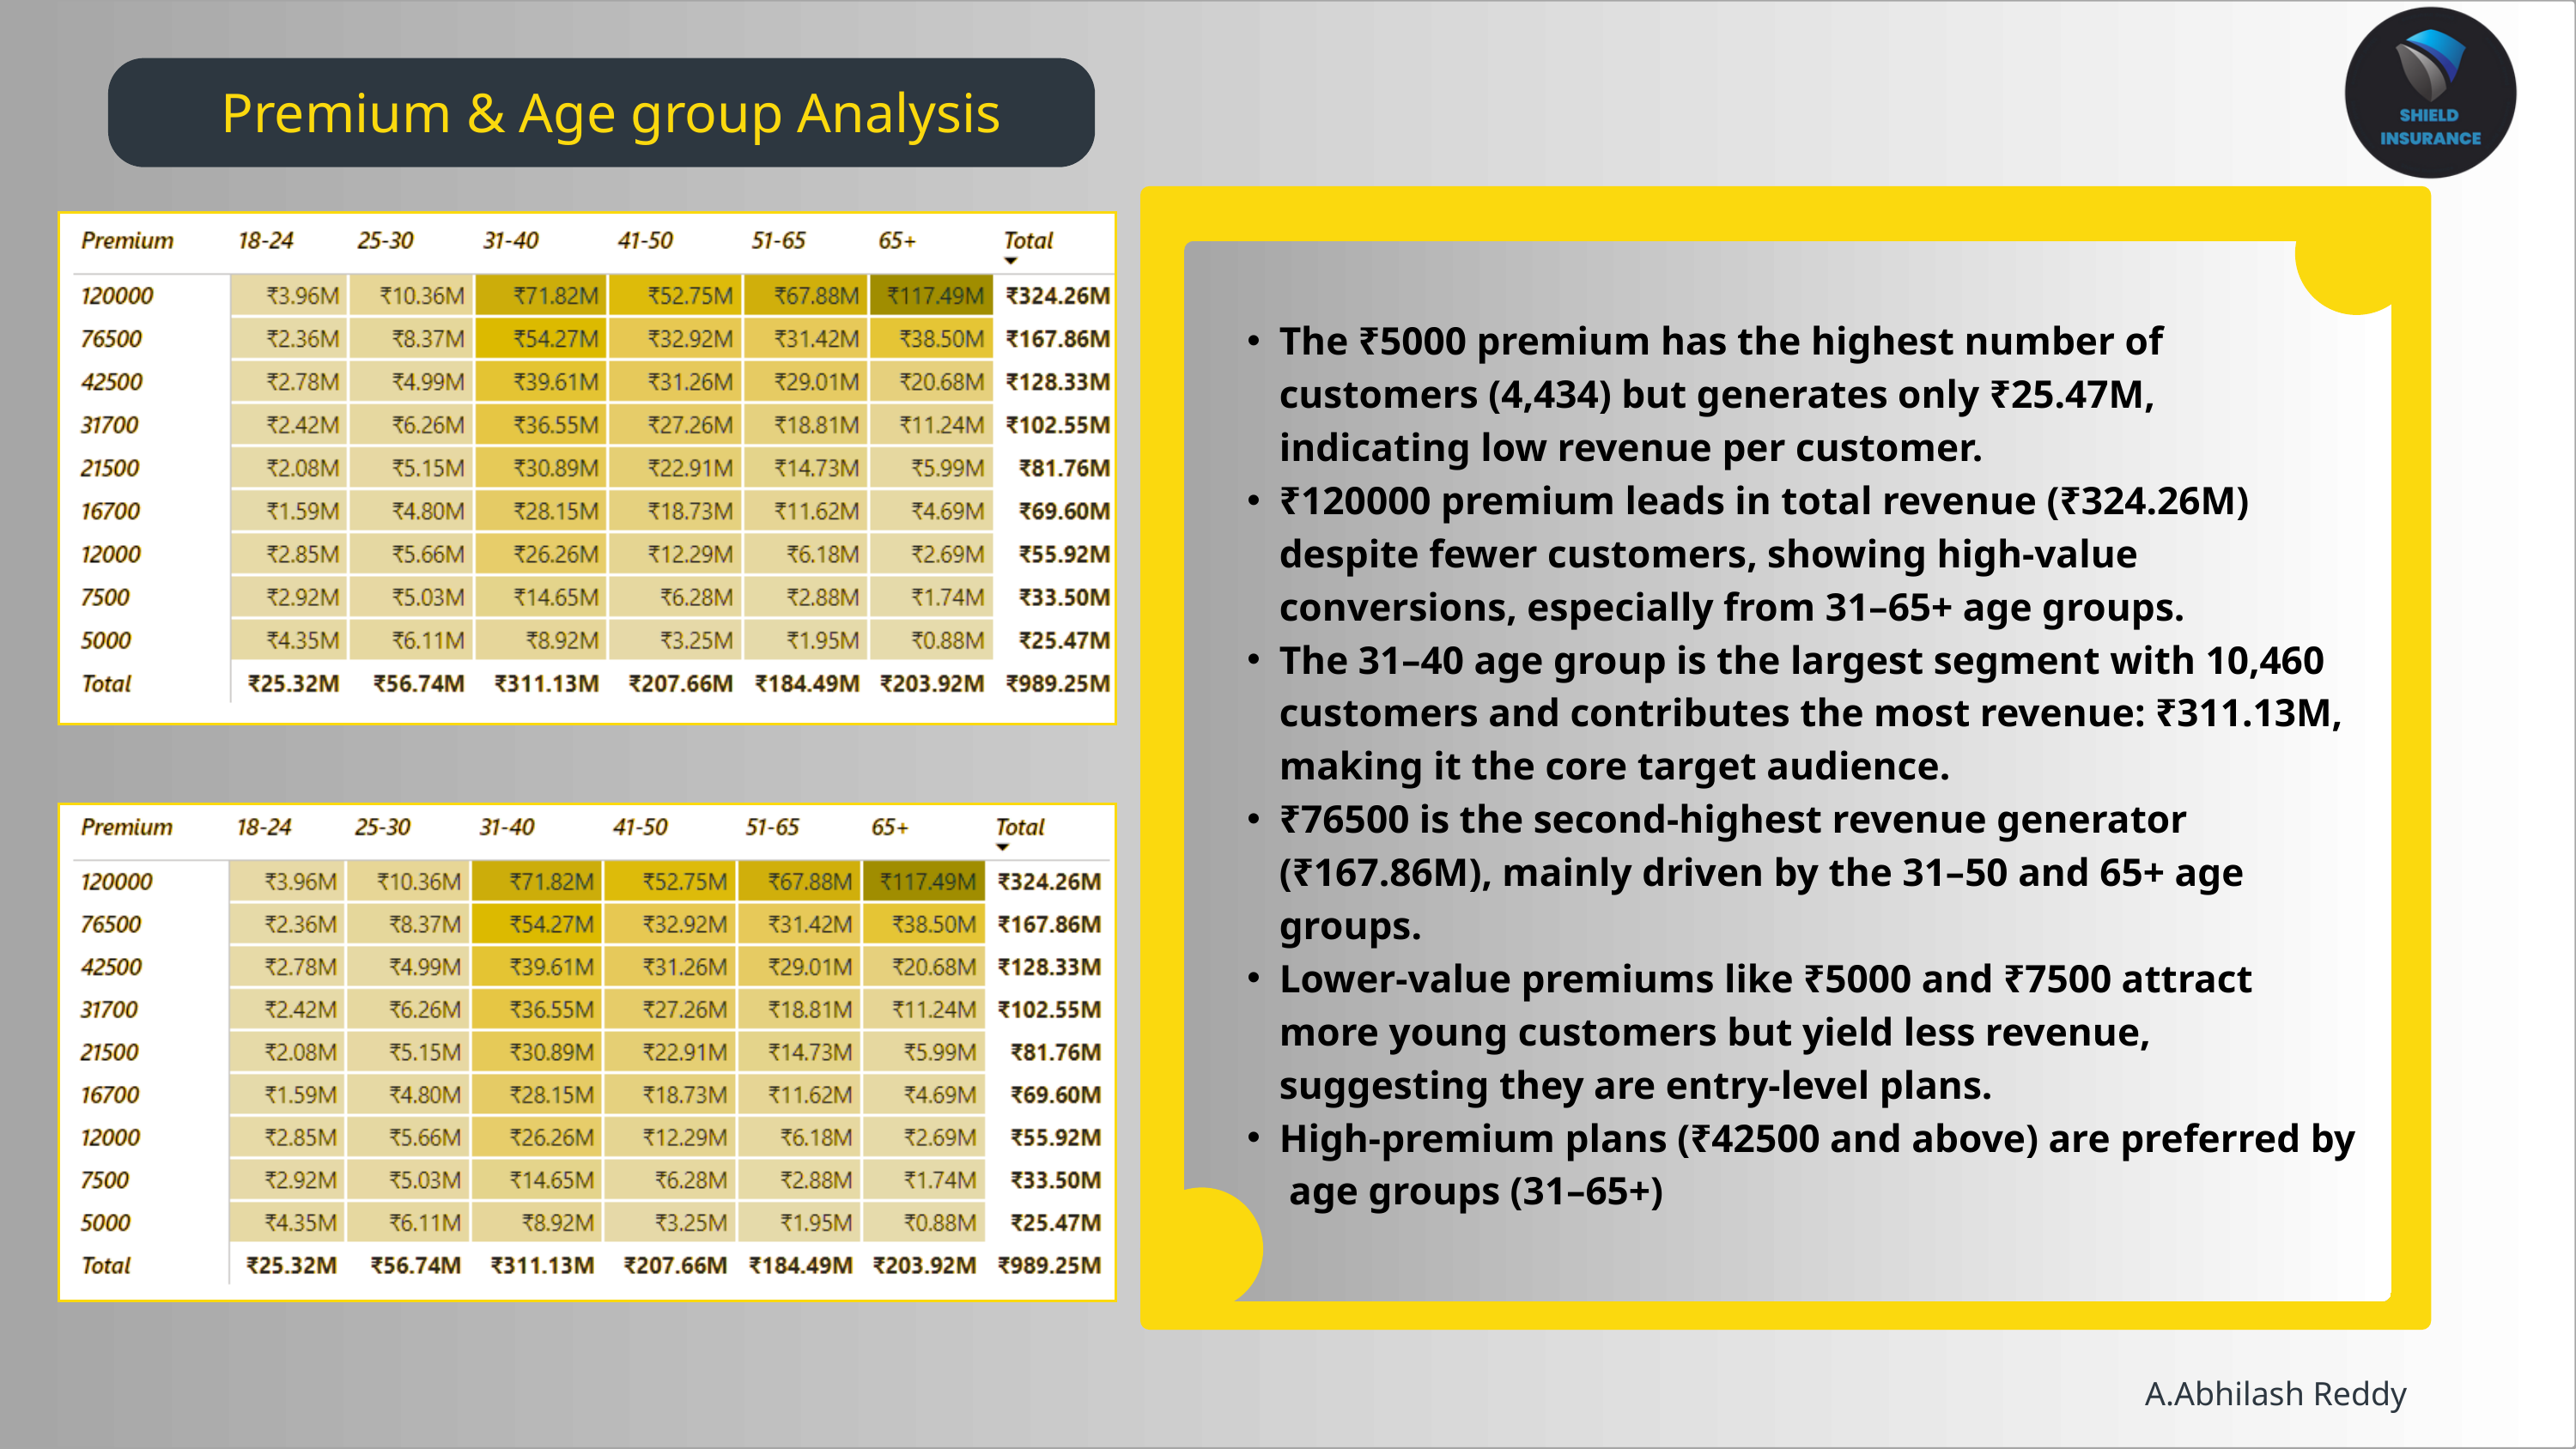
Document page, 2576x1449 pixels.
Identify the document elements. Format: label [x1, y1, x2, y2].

text_box [1139, 185, 2432, 1331]
text_box [107, 58, 1096, 167]
text_box [1183, 240, 2392, 1302]
text_box [0, 0, 2576, 1449]
text_box [1139, 1187, 1264, 1311]
text_box [2294, 191, 2419, 316]
